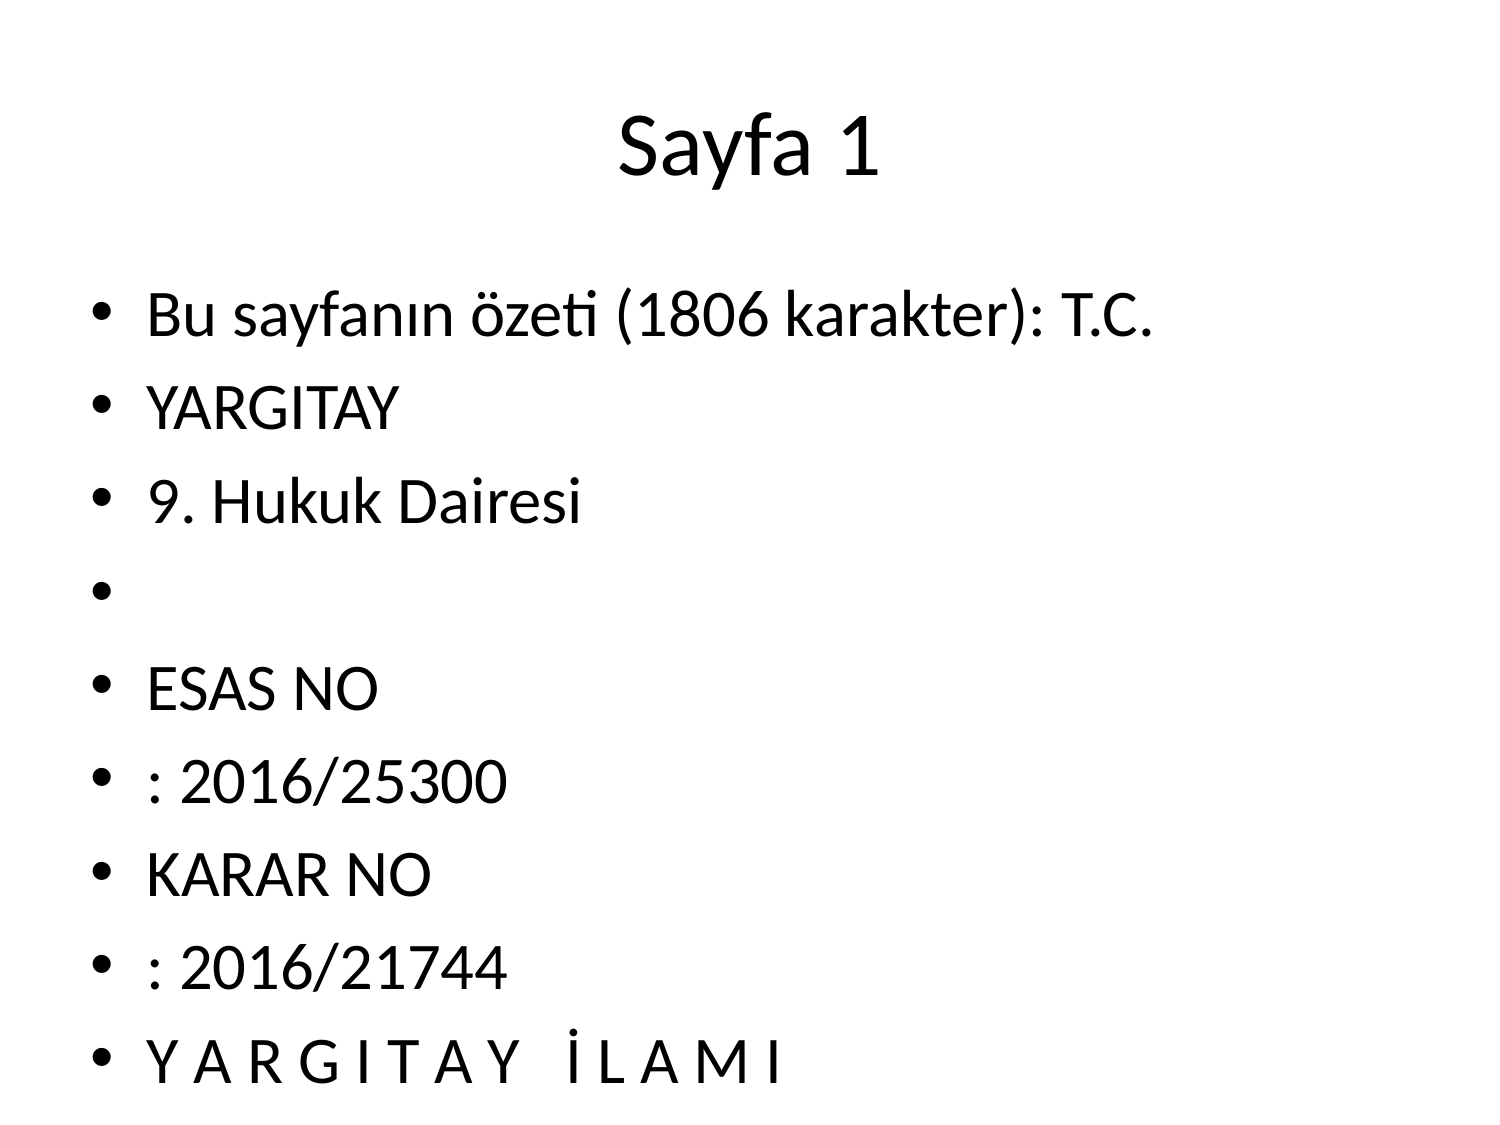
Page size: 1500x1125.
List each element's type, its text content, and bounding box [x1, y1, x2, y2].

title Sayfa 1 [75, 45, 1425, 233]
list Bu sayfanın özeti (1806 karakter): T.C. YARGITAY 9. Hukuk Dairesi ESAS NO : 2016/25300 KARAR NO : 2016/21744 Y A R G I T A Y İ L A M I MAHKEMESİ : BAKIRKÖY 29. İŞ MAHKEMESİ TARİHİ : 25/03/2016 NUMARASI : 2016/86-2016... [75, 262, 1425, 1005]
